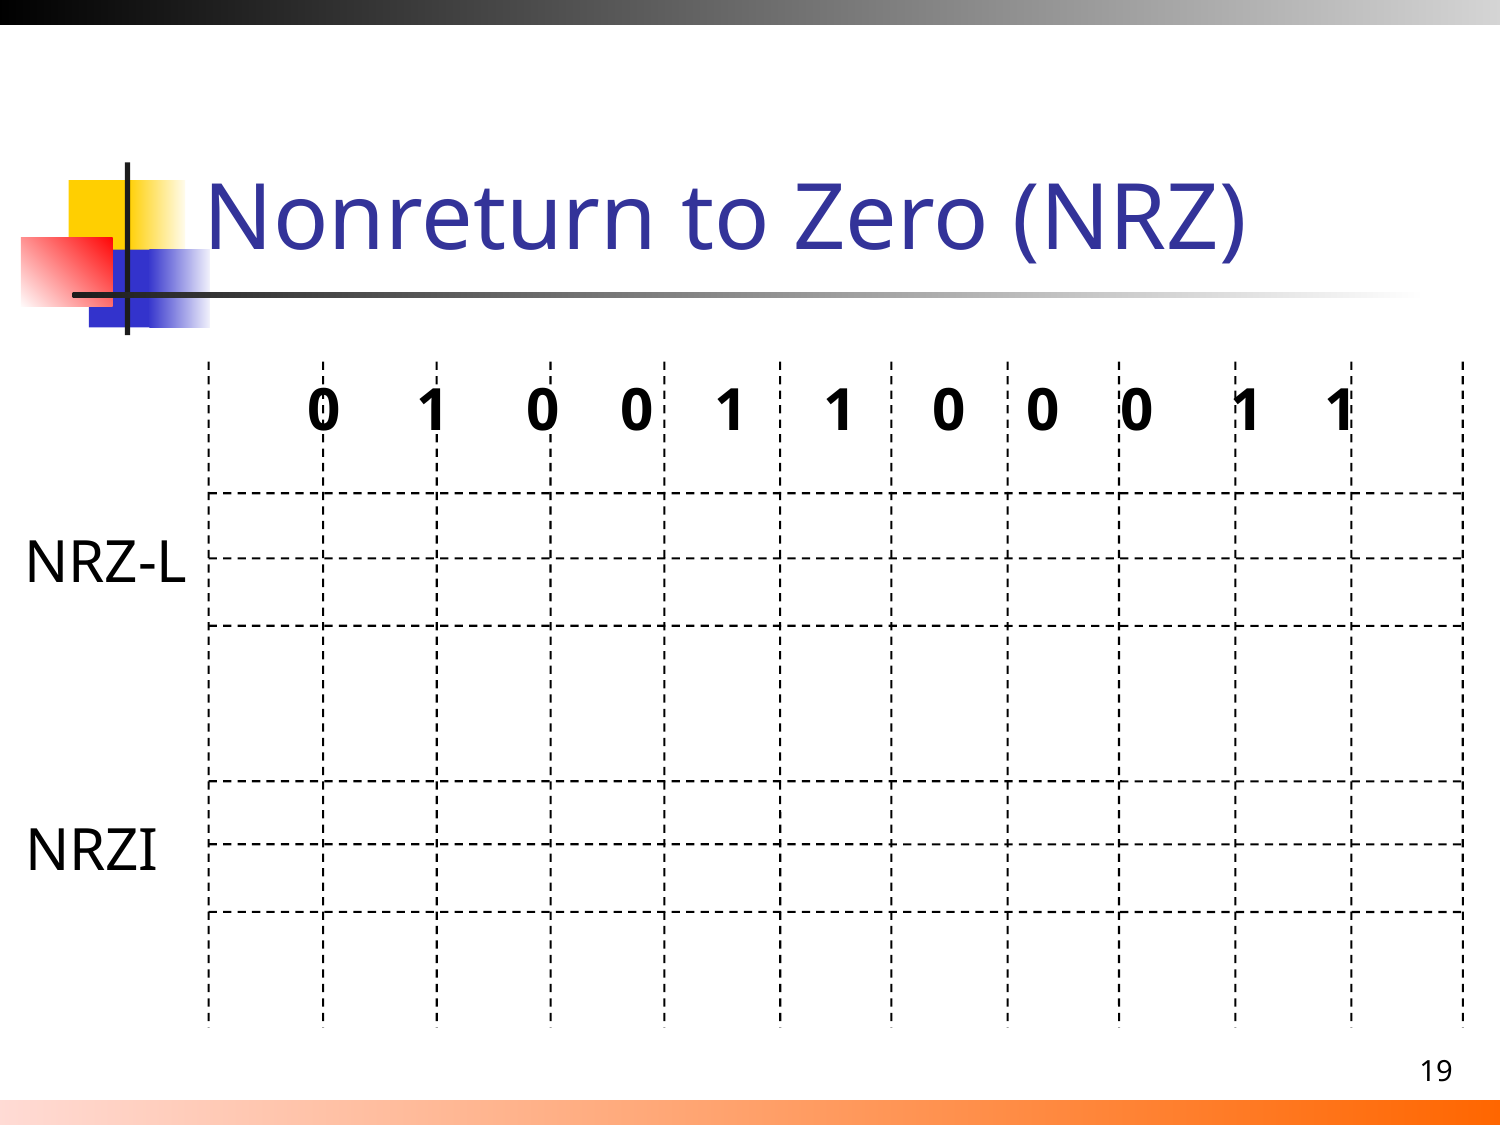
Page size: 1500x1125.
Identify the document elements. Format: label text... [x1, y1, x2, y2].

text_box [889, 492, 1466, 631]
slide_number 19 [1154, 1023, 1468, 1100]
text_box NRZ-L [9, 516, 203, 602]
title Nonreturn to Zero (NRZ) [188, 34, 1468, 276]
title B8ZS [574, 1100, 579, 1125]
text_box NRZI [10, 804, 174, 890]
text_box 0 1 0 0 1 1 0 0 0 1 1 [292, 364, 1375, 450]
